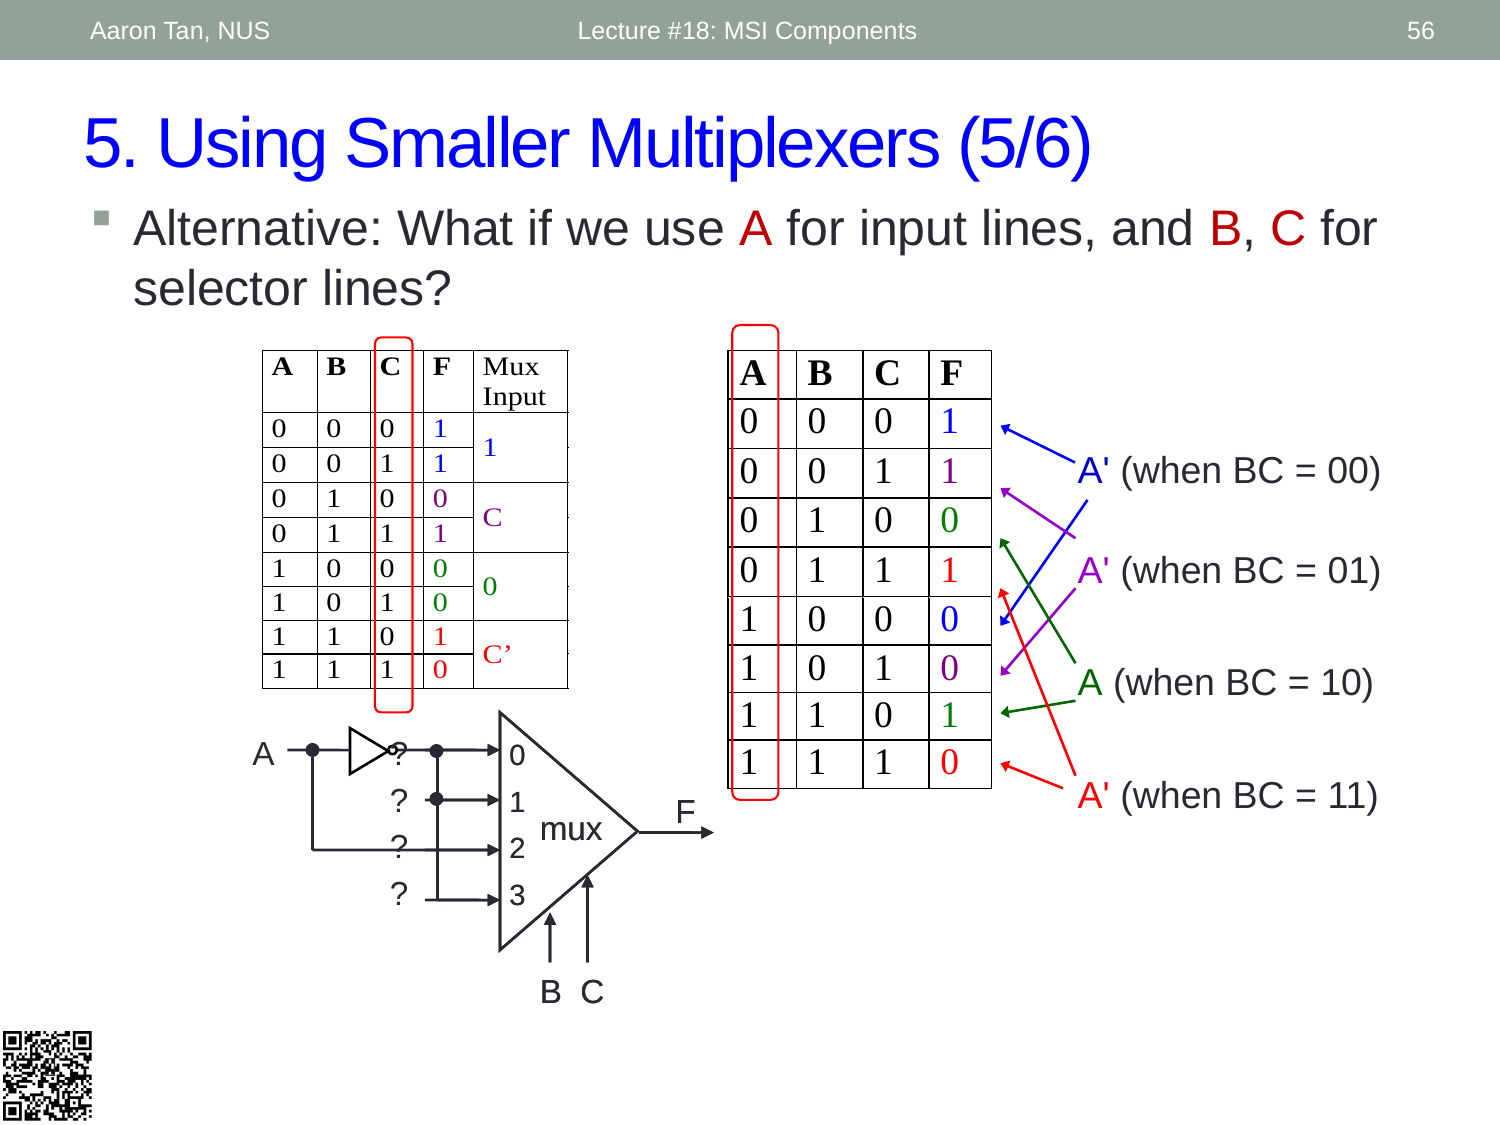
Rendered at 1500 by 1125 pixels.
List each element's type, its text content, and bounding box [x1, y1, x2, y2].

footer Lecture #18: MSI Components [562, 3, 1238, 57]
title 5. Using Smaller Multiplexers (5/6) [68, 86, 1450, 192]
text_box  [24, 1050, 75, 1083]
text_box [249, 337, 575, 709]
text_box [1000, 425, 1414, 487]
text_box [374, 712, 715, 1018]
picture [0, 1028, 95, 1124]
slide_number Aaron Tan, NUS [75, 3, 550, 57]
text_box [237, 712, 373, 1018]
text_box Alternative: What if we use A for input lines, and B, C for selector lines? [74, 187, 1425, 1038]
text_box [1000, 538, 1414, 587]
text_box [1000, 587, 1439, 824]
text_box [712, 324, 1024, 876]
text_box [1000, 488, 1426, 585]
slide_number 56 [1308, 3, 1450, 57]
